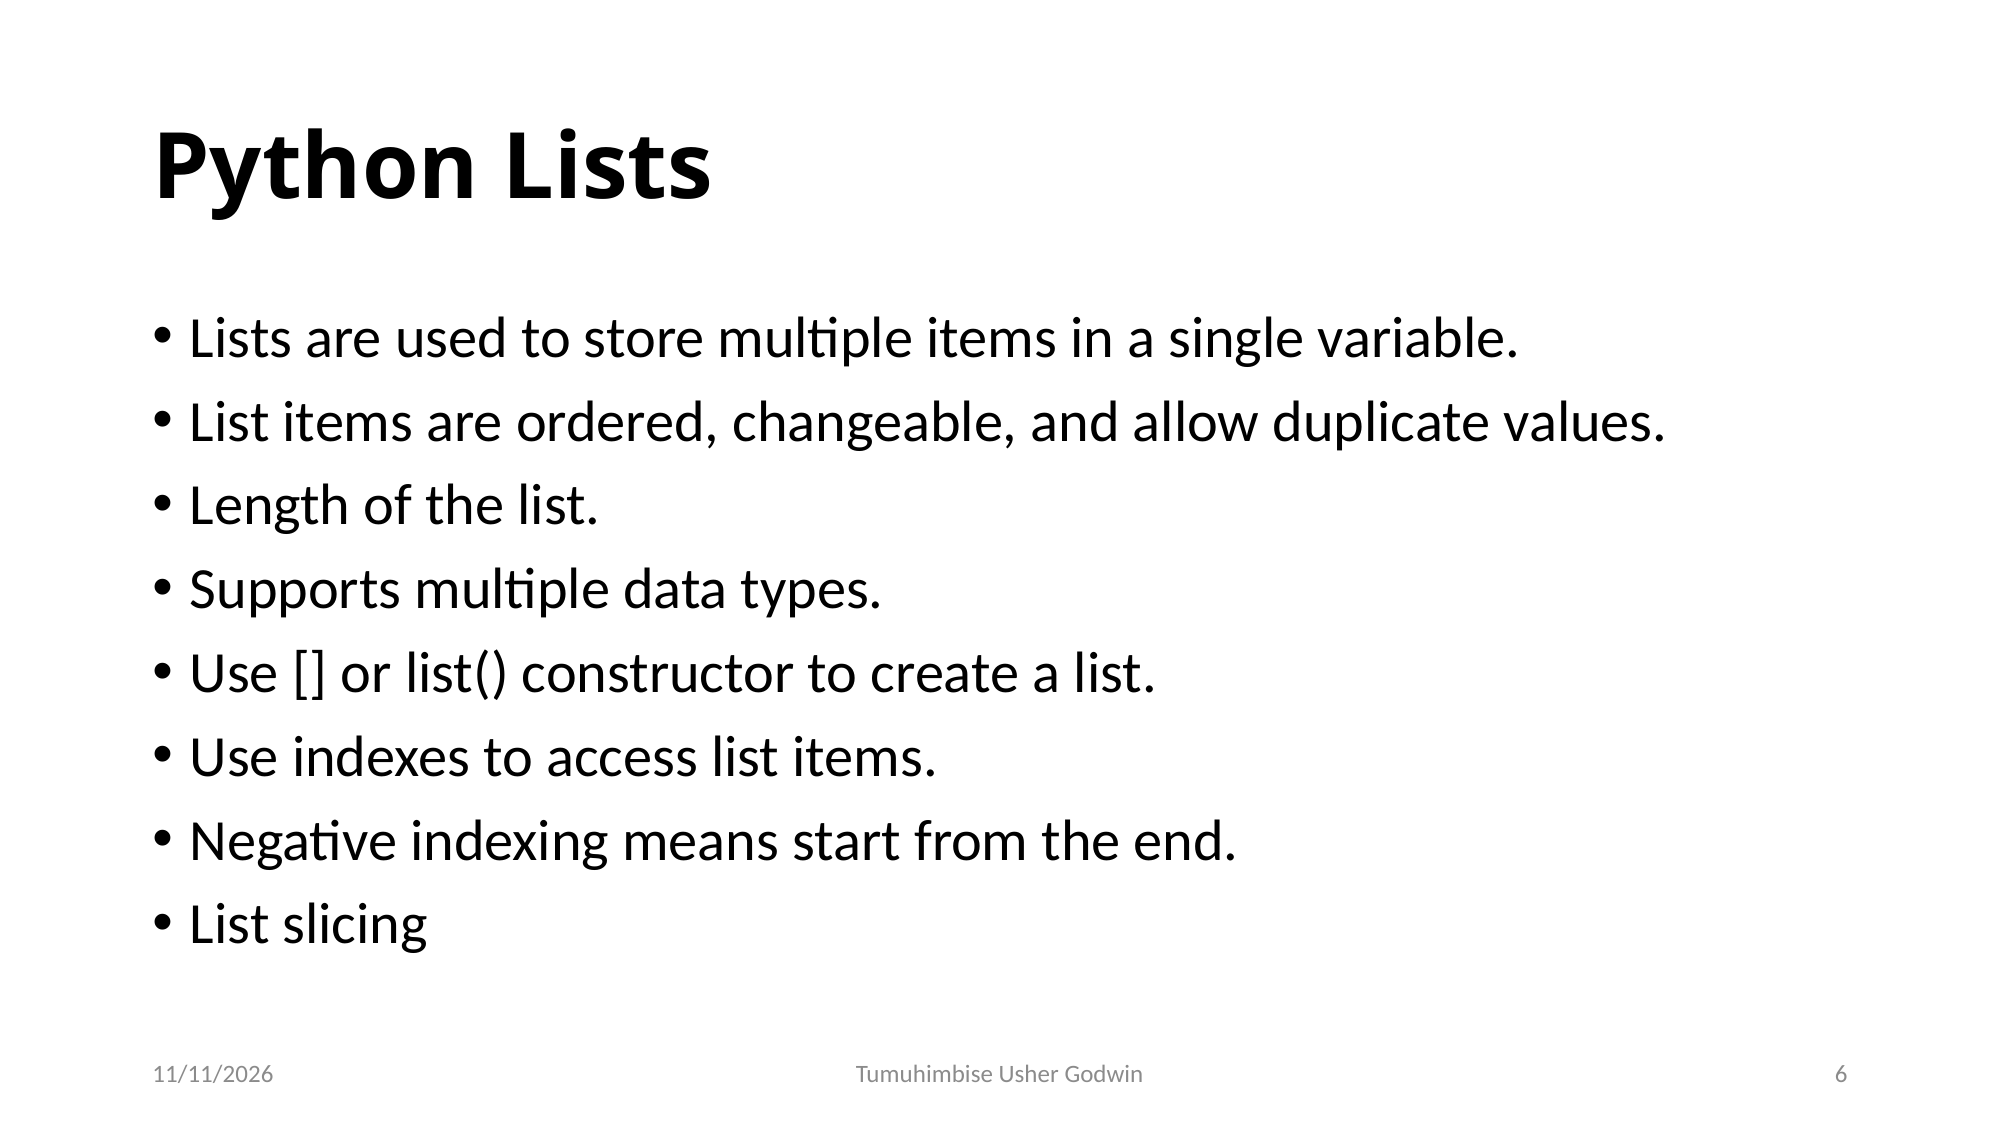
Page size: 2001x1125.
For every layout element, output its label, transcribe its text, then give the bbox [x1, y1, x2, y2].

footer Tumuhimbise Usher Godwin [662, 1042, 1338, 1103]
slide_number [137, 1042, 588, 1103]
slide_number 6 [1412, 1042, 1863, 1103]
list Lists are used to store multiple items in a single variable. List items are ordered, changeable, and allow duplicate values. Length of the list. Supports multiple data types. Use [] or list() constructor to create a list. Use indexes to access list items. Negative indexing means start from the end. List slicing [137, 299, 1863, 1014]
title Python Lists [137, 59, 1863, 278]
